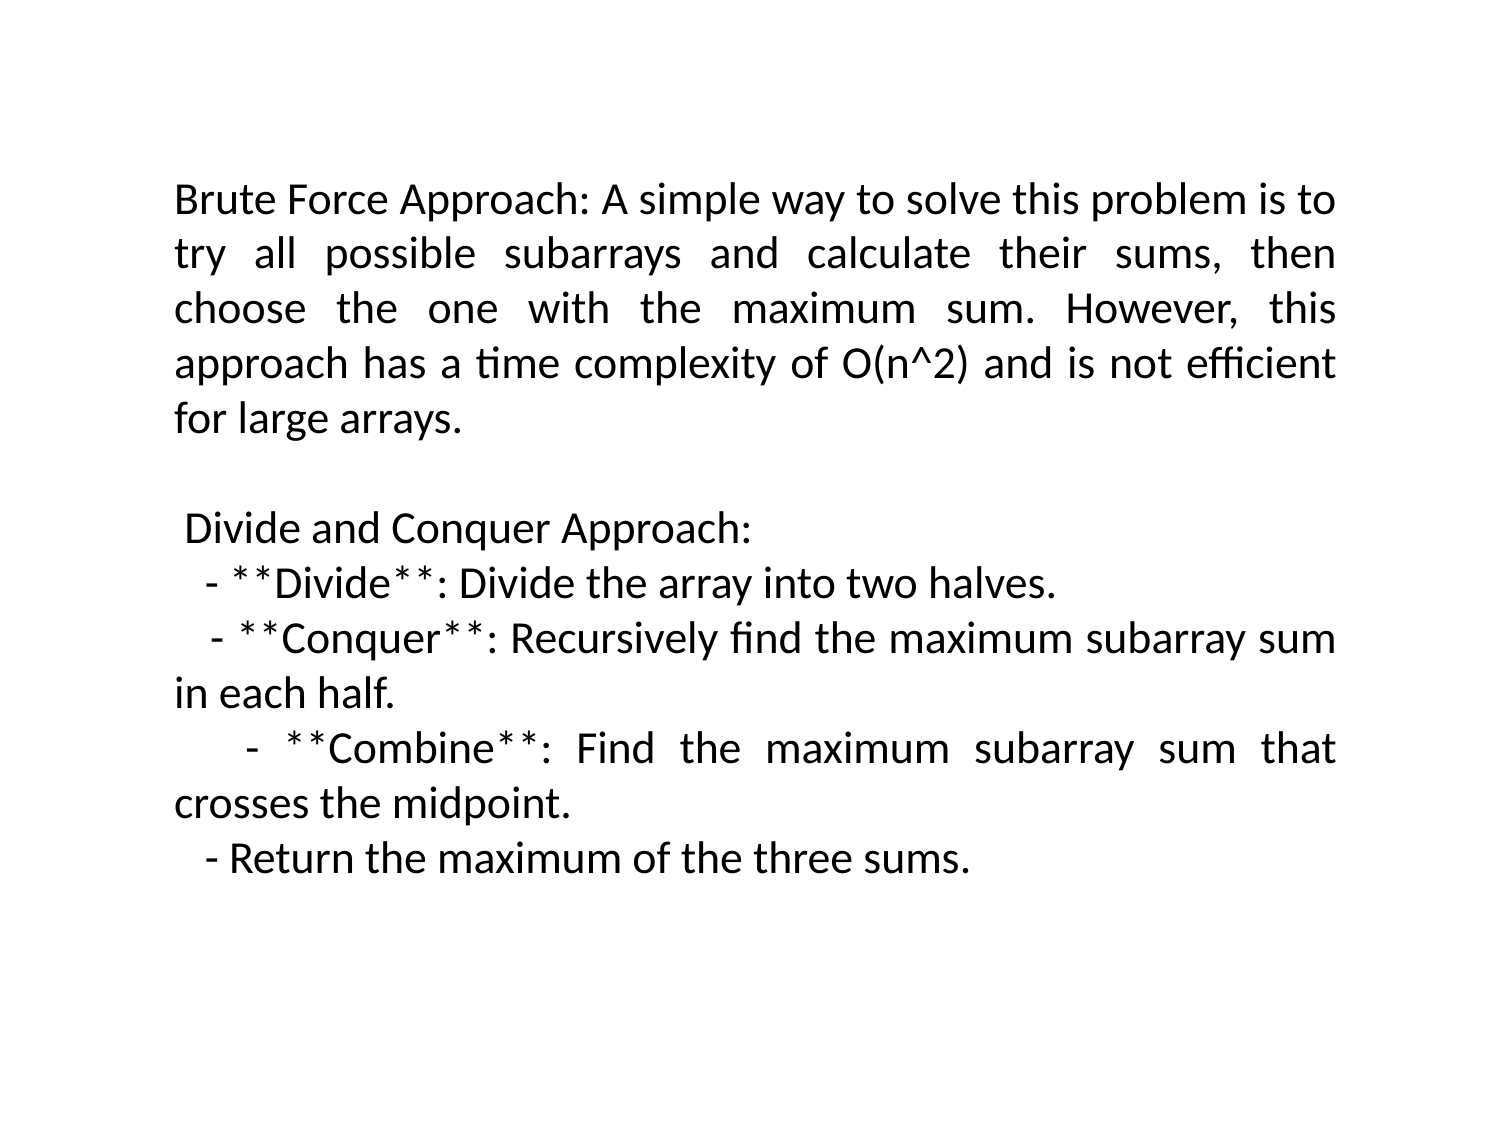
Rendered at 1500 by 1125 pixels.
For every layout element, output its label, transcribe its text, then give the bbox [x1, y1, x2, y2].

text_box Brute Force Approach: A simple way to solve this problem is to try all possible subarrays and calculate their sums, then choose the one with the maximum sum. However, this approach has a time complexity of O(n^2) and is not efficient for large arrays. Divide and Conquer Approach: - **Divide**: Divide the array into two halves. - **Conquer**: Recursively find the maximum subarray sum in each half. - **Combine**: Find the maximum subarray sum that crosses the midpoint. - Return the maximum of the three sums. [159, 160, 1353, 891]
